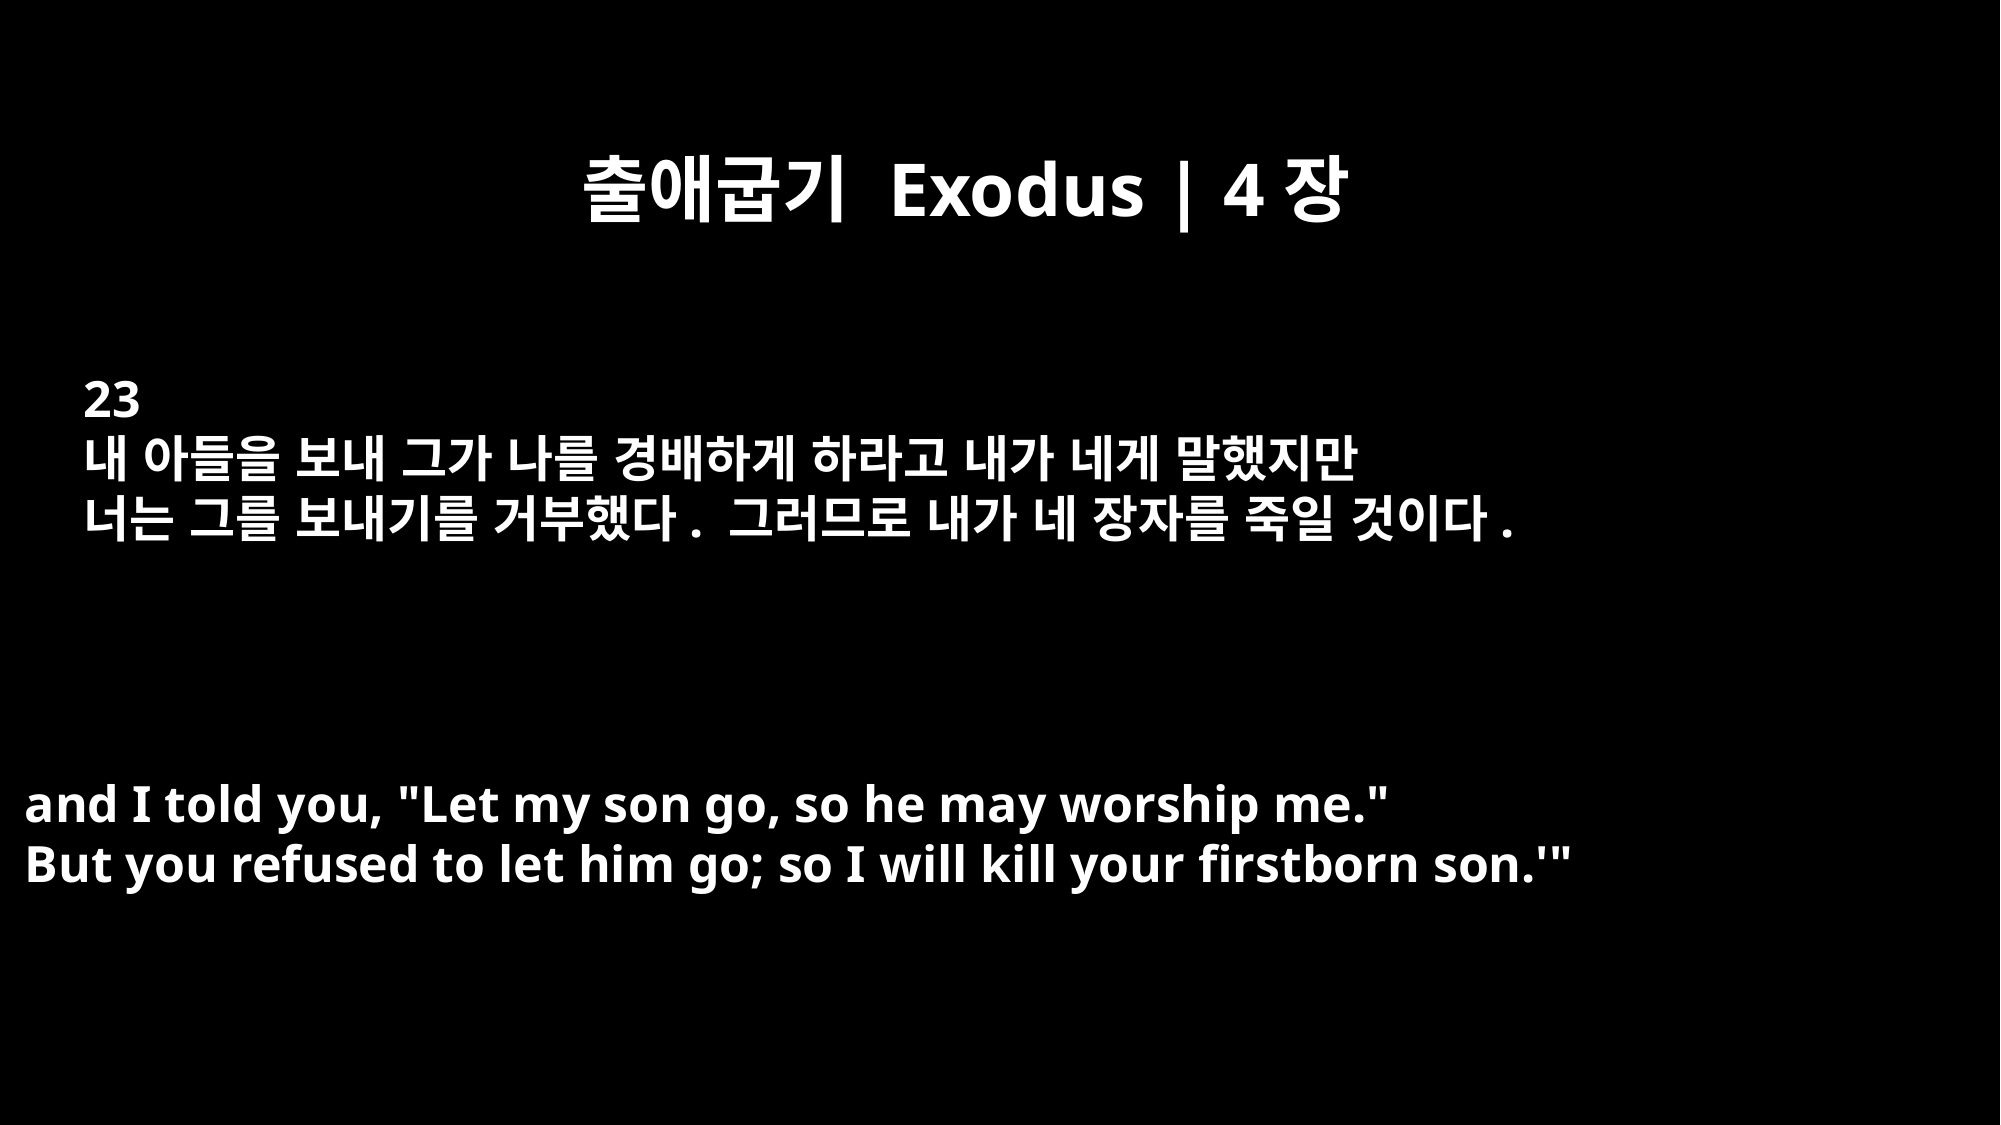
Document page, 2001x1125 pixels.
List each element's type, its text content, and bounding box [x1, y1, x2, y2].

text_box 출애굽기 Exodus | 4장 [566, 136, 1366, 239]
text_box and I told you, "Let my son go, so he may worship me." But you refused to let him go; so I will kill your firstborn son.'" [9, 764, 1589, 900]
text_box 23 내 아들을 보내 그가 나를 경배하게 하라고 내가 네게 말했지만 너는 그를 보내기를 거부했다. 그러므로 내가 네 장자를 죽일 것이다. [68, 359, 1530, 555]
